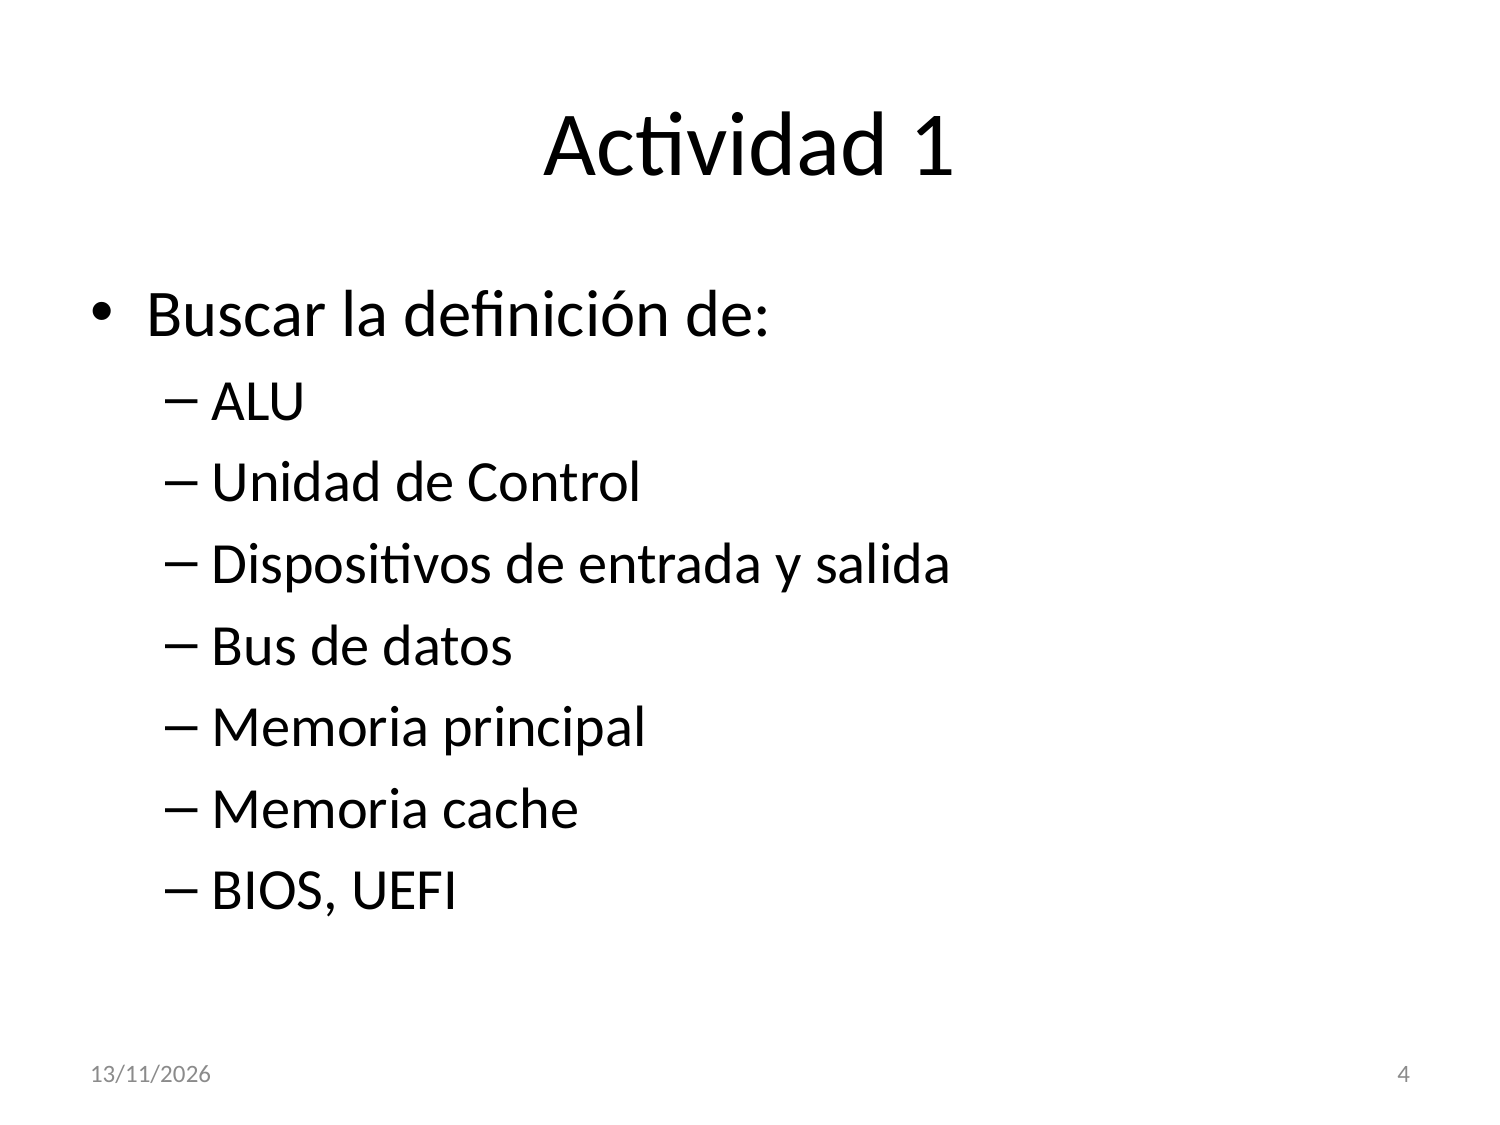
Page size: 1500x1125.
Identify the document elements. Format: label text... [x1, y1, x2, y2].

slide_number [75, 1042, 425, 1103]
slide_number 4 [1074, 1042, 1425, 1103]
title Actividad 1 [75, 45, 1425, 233]
list Buscar la definición de: ALU Unidad de Control Dispositivos de entrada y salida Bus de datos Memoria principal Memoria cache BIOS, UEFI [75, 262, 1425, 1005]
